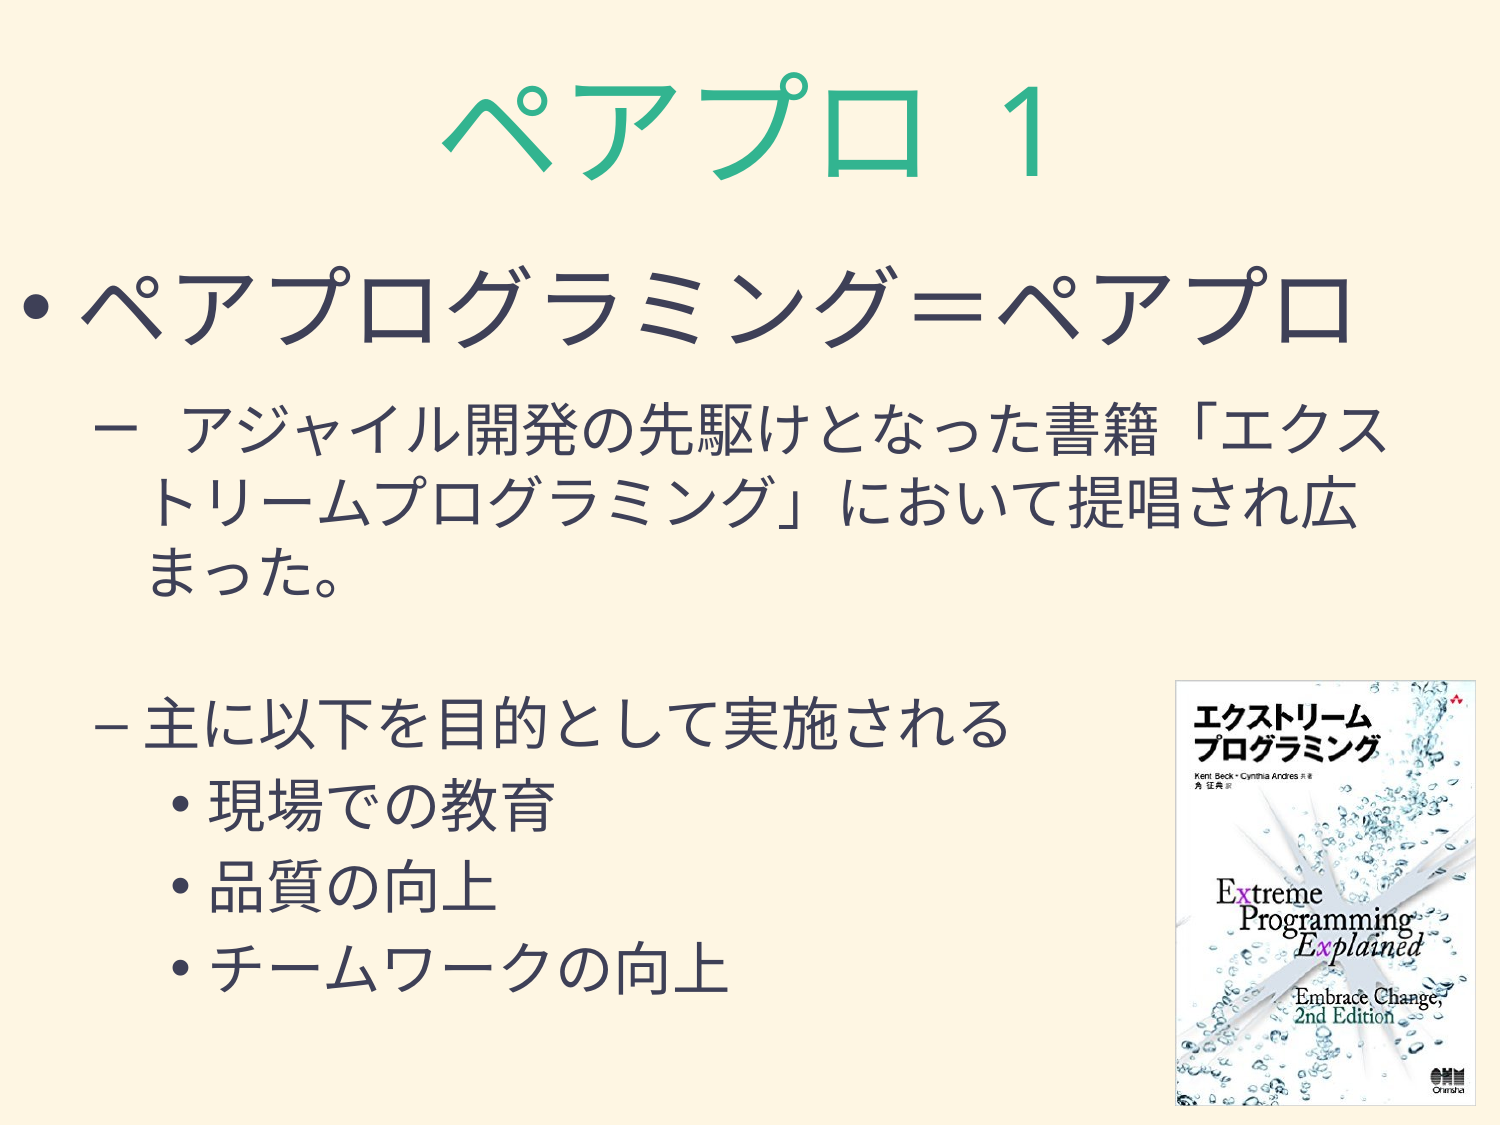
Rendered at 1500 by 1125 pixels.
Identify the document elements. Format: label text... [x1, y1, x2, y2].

title ペアプロ 1 [75, 32, 1425, 220]
picture [1174, 680, 1476, 1107]
list ペアプログラミング＝ペアプロ アジャイル開発の先駆けとなった書籍「エクストリームプログラミング」において提唱され広まった。 主に以下を目的として実施される 現場での教育 品質の向上 チームワークの向上 [5, 243, 1459, 1071]
